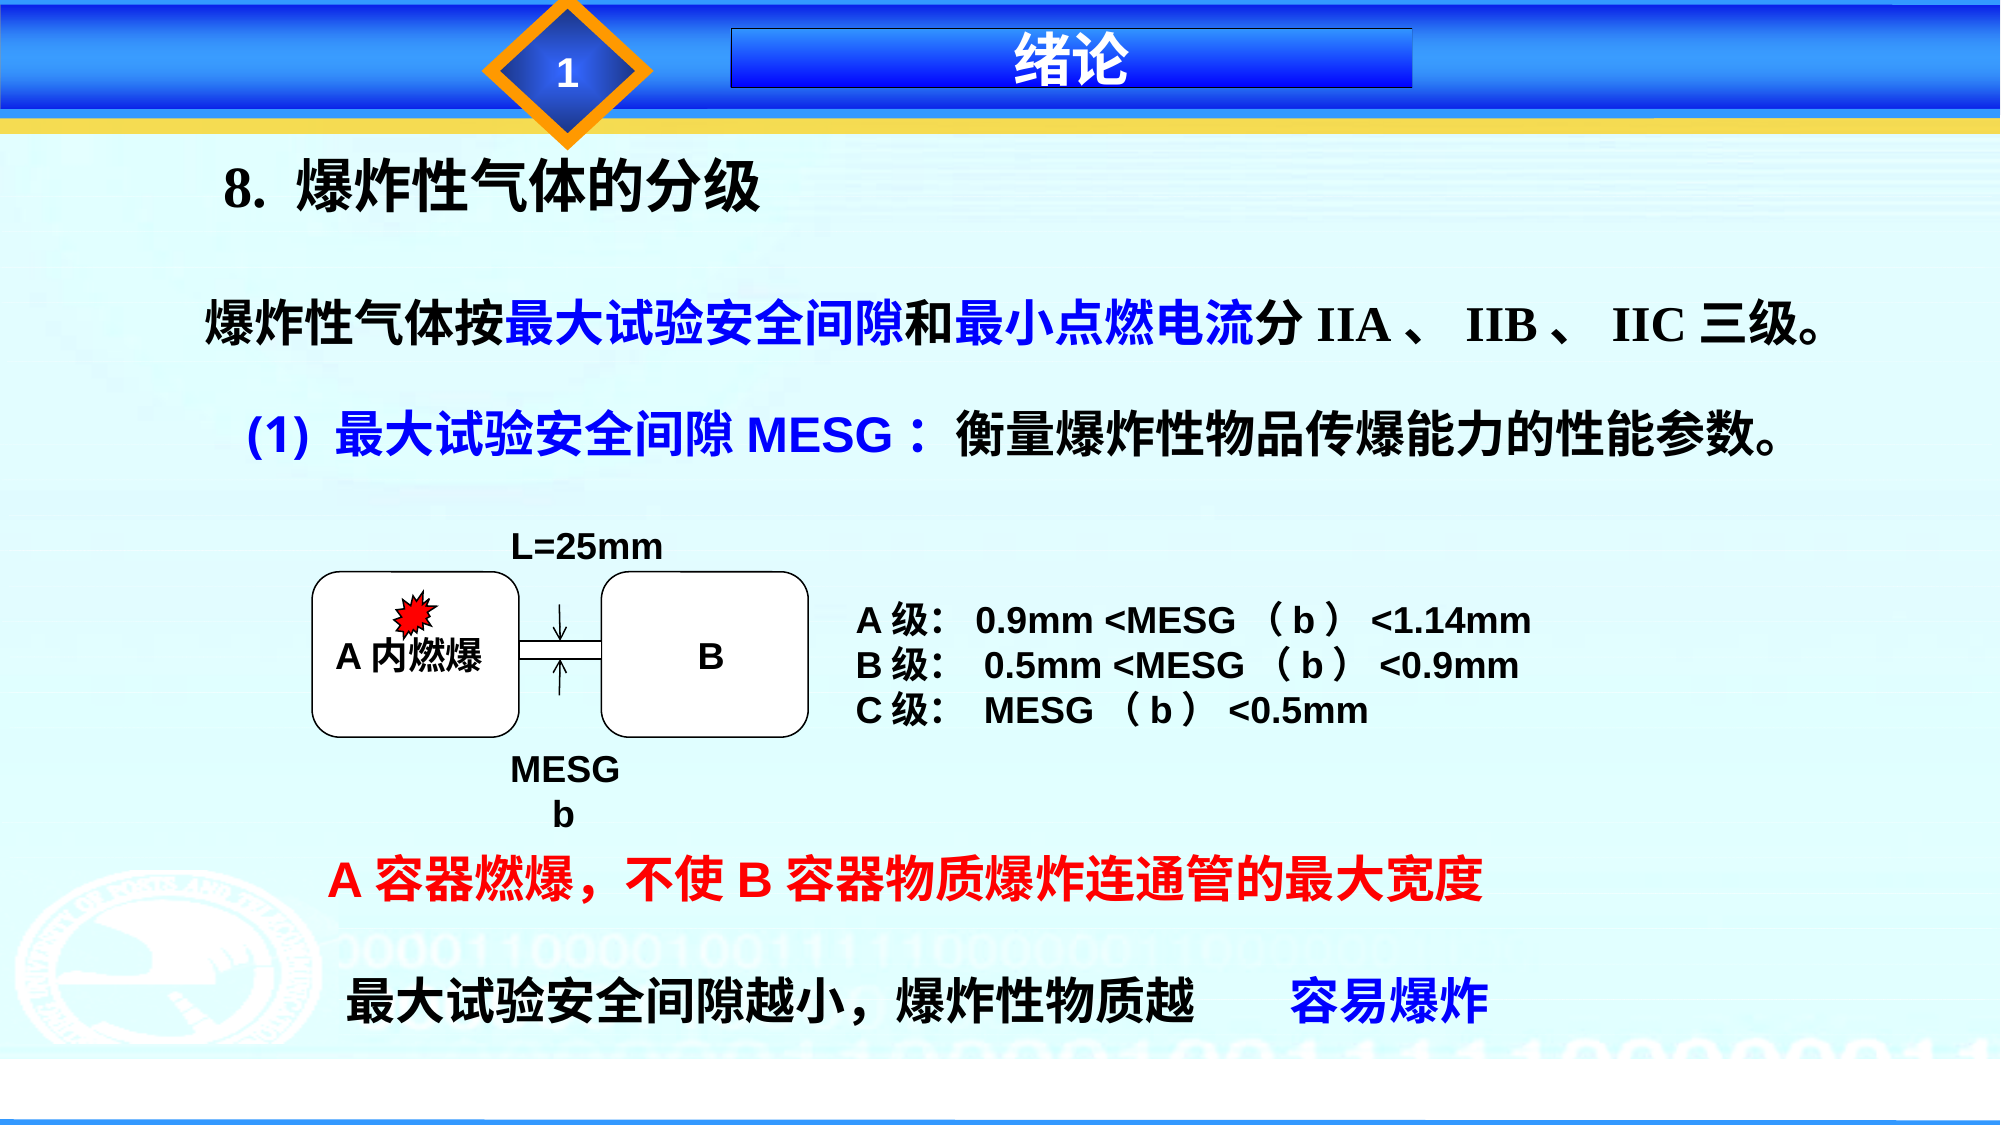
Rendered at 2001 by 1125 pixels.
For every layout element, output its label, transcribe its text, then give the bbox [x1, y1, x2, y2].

text_box 最大试验安全间隙越小，爆炸性物质越 [330, 962, 1235, 1037]
picture [0, 5, 561, 109]
text_box (1) 最大试验安全间隙MESG：衡量爆炸性物品传爆能力的性能参数。 [232, 395, 1820, 470]
text_box 爆炸性气体按最大试验安全间隙和最小点燃电流分IIA、IIB、IIC三级。 [189, 284, 1863, 360]
text_box 容易爆炸 [1274, 962, 1505, 1037]
text_box 1 [490, 0, 645, 142]
picture [575, 0, 2001, 116]
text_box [311, 514, 1699, 917]
text_box 8. 爆炸性气体的分级 [208, 141, 981, 227]
text_box 绪论 [730, 28, 1413, 88]
